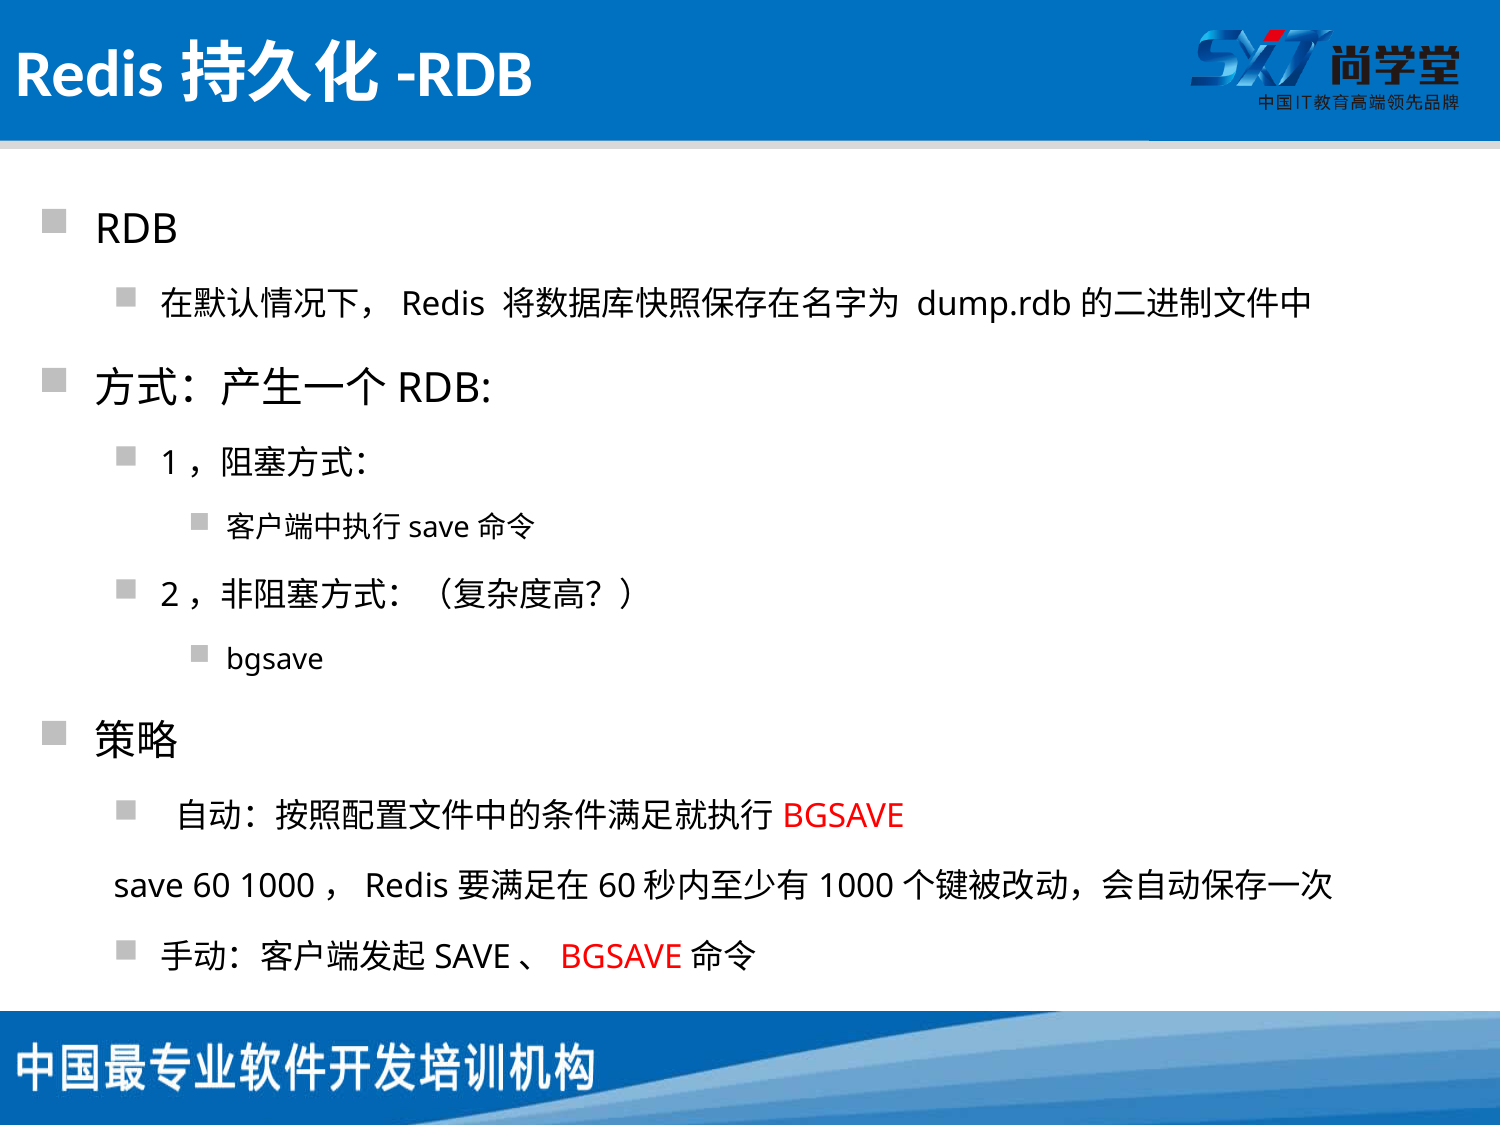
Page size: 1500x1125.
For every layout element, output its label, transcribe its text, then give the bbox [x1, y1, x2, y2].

list RDB 在默认情况下，Redis 将数据库快照保存在名字为 dump.rdb的二进制文件中 方式：产生一个RDB: 1，阻塞方式： 客户端中执行save命令 2，非阻塞方式：（复杂度高？） bgsave 策略 自动：按照配置文件中的条件满足就执行BGSAVE save 60 1000，Redis要满足在60秒内至少有1000个键被改动，会自动保存一次 手动：客户端发起SAVE、BGSAVE命令 [23, 164, 1465, 1012]
picture [0, 1011, 1500, 1125]
picture [1161, 0, 1500, 141]
title Redis持久化-RDB [0, 0, 1161, 141]
